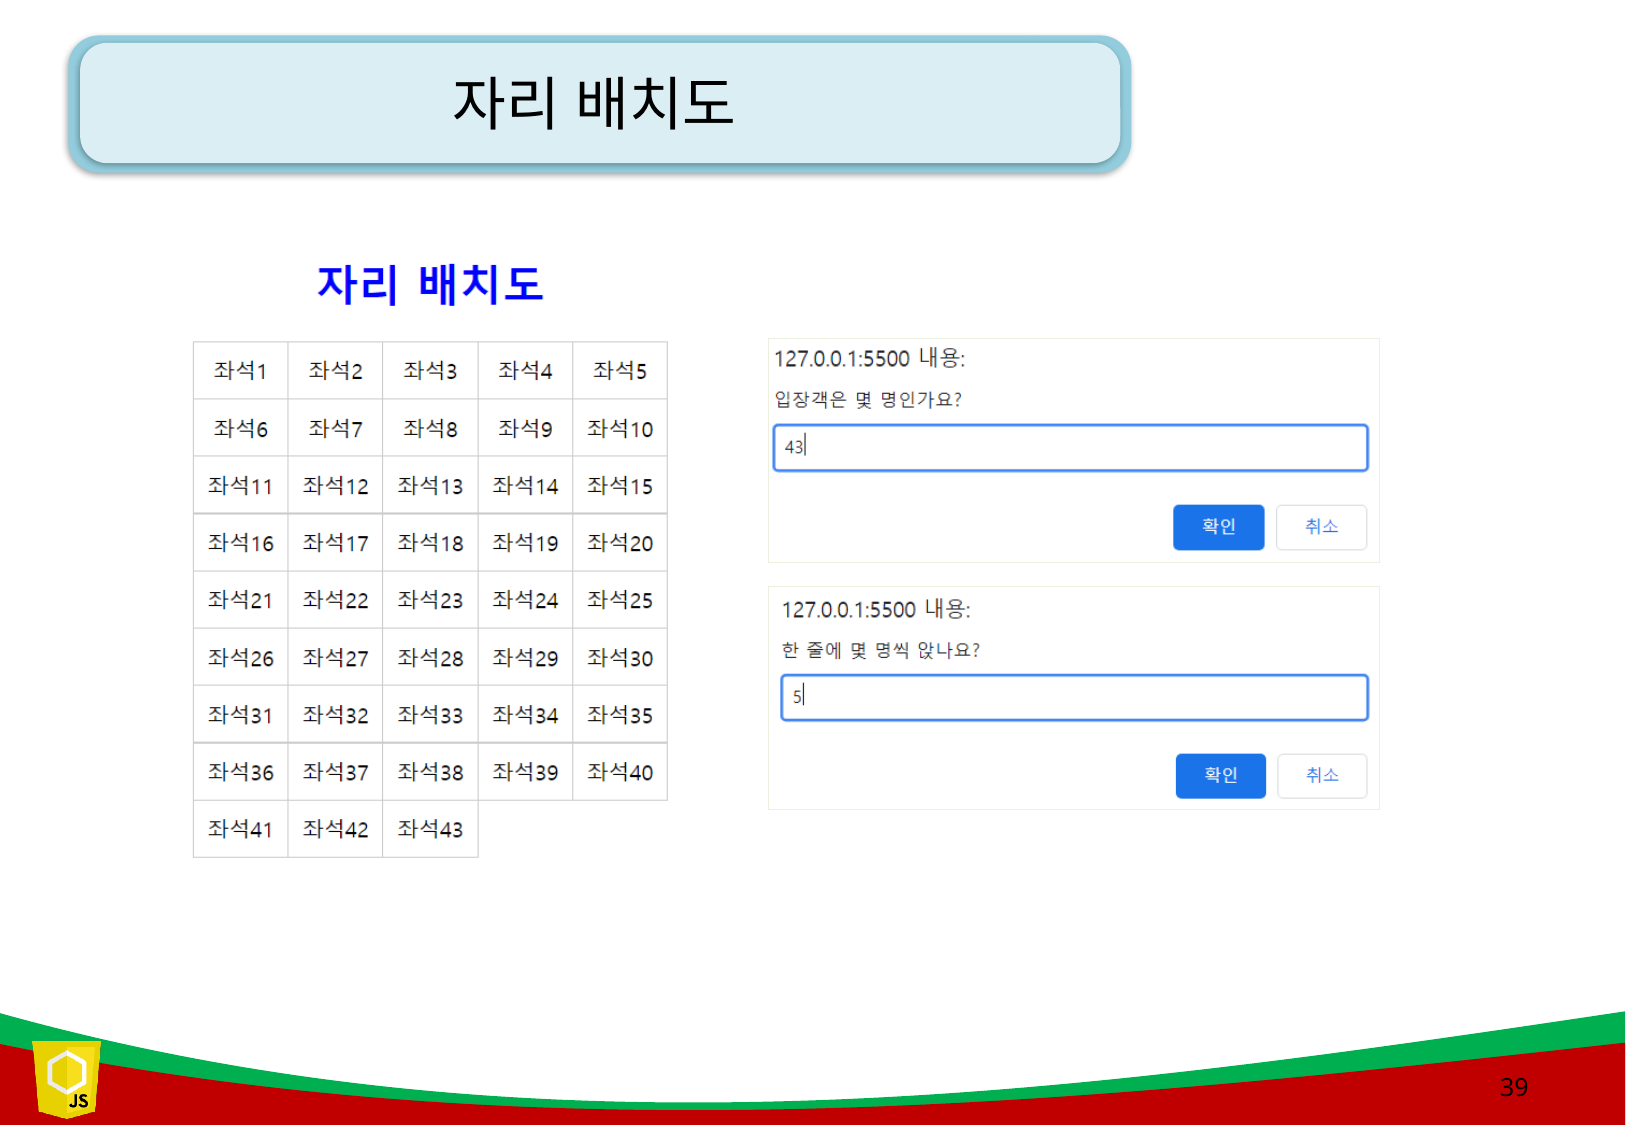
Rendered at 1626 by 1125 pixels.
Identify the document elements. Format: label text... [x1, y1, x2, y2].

picture [768, 585, 1380, 811]
picture [150, 237, 713, 888]
title 자리 배치도 [68, 32, 1121, 173]
picture [32, 1041, 101, 1119]
picture [768, 337, 1380, 563]
slide_number 39 [1452, 1058, 1544, 1119]
